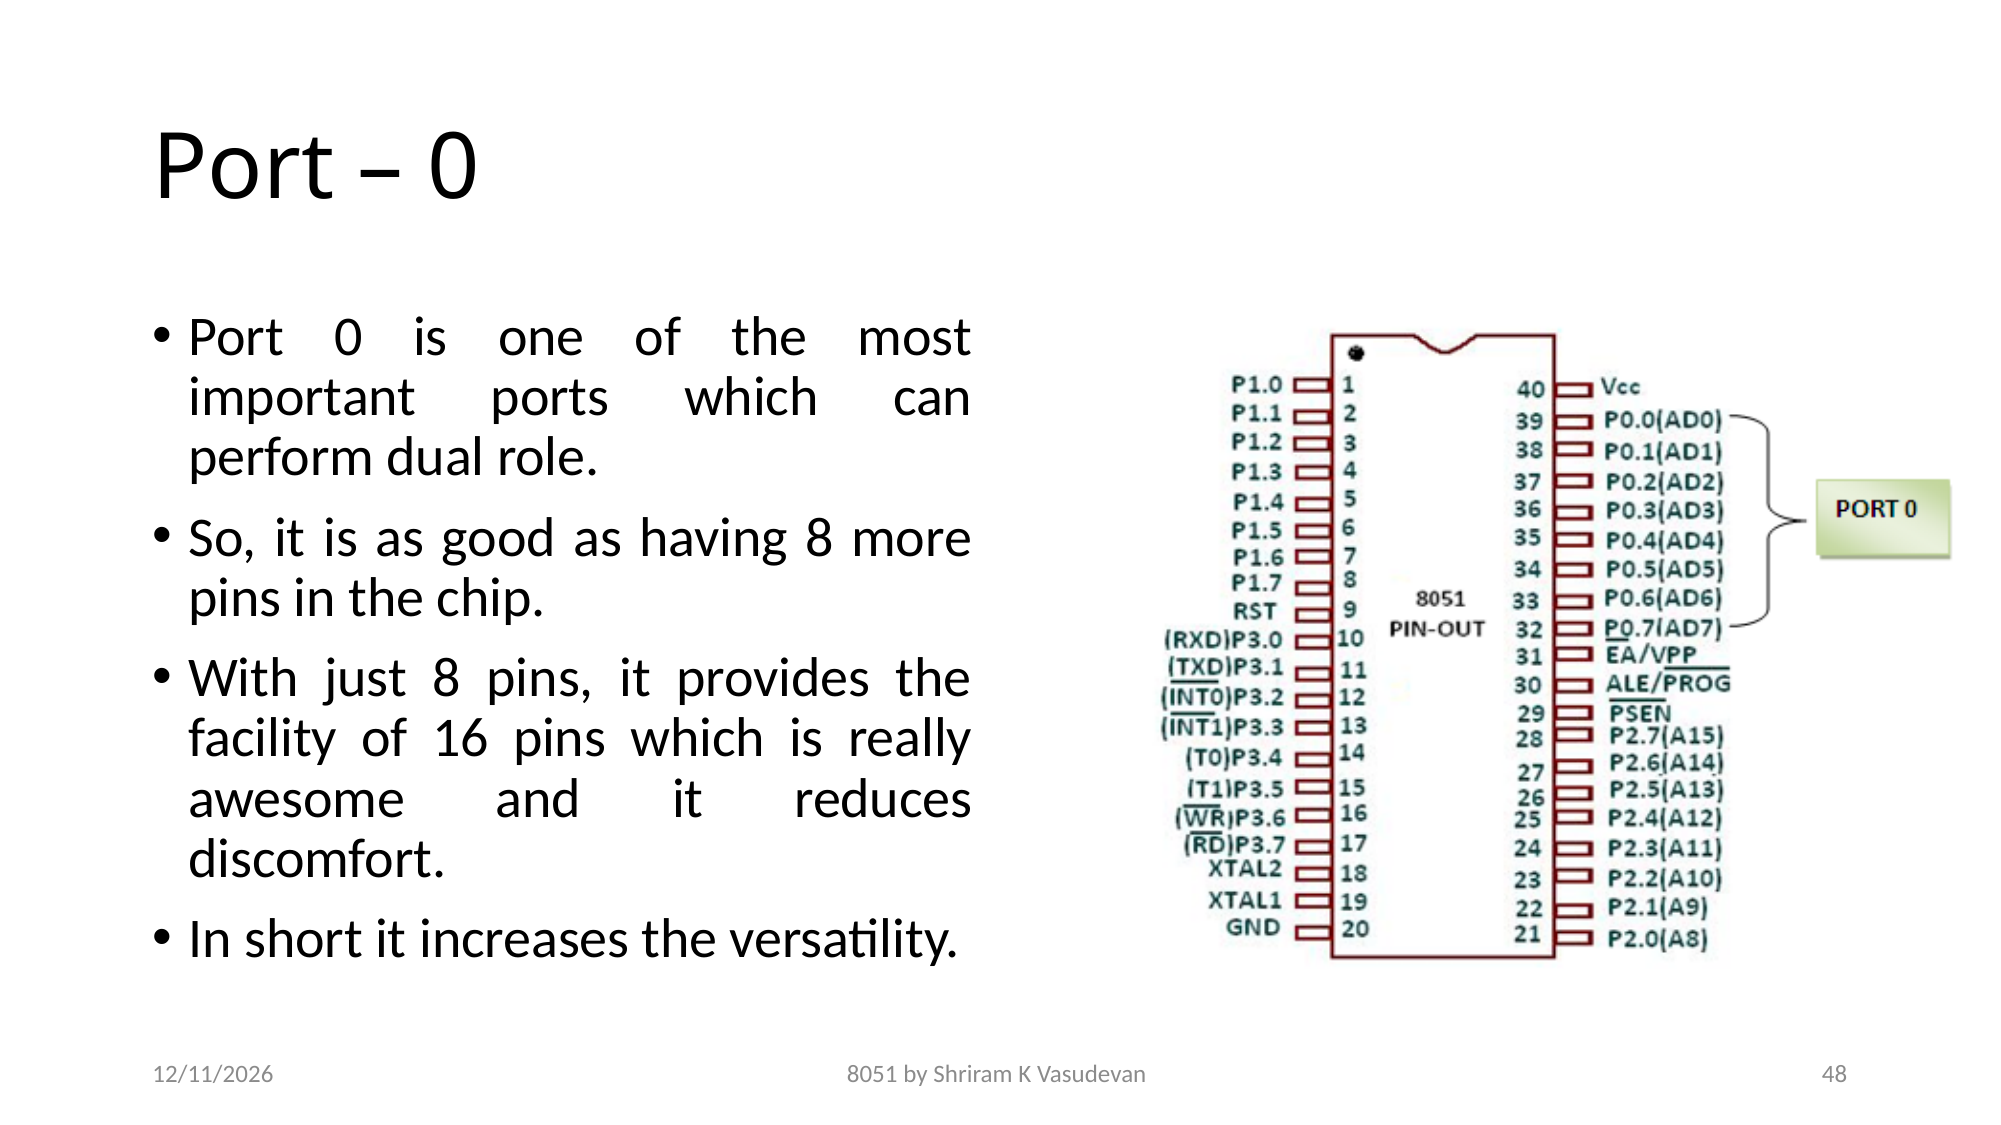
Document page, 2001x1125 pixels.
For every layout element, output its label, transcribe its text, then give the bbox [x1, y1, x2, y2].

slide_number 48 [1412, 1042, 1863, 1103]
title Port – 0 [137, 59, 1863, 278]
picture [1150, 299, 1962, 990]
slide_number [137, 1042, 588, 1103]
list Port 0 is one of the most important ports which can perform dual role. So, it is as good as having 8 more pins in the chip. With just 8 pins, it provides the facility of 16 pins which is really awesome and it reduces discomfort. In short it increases the versatility. [137, 299, 988, 1014]
footer 8051 by Shriram K Vasudevan [662, 1042, 1338, 1103]
